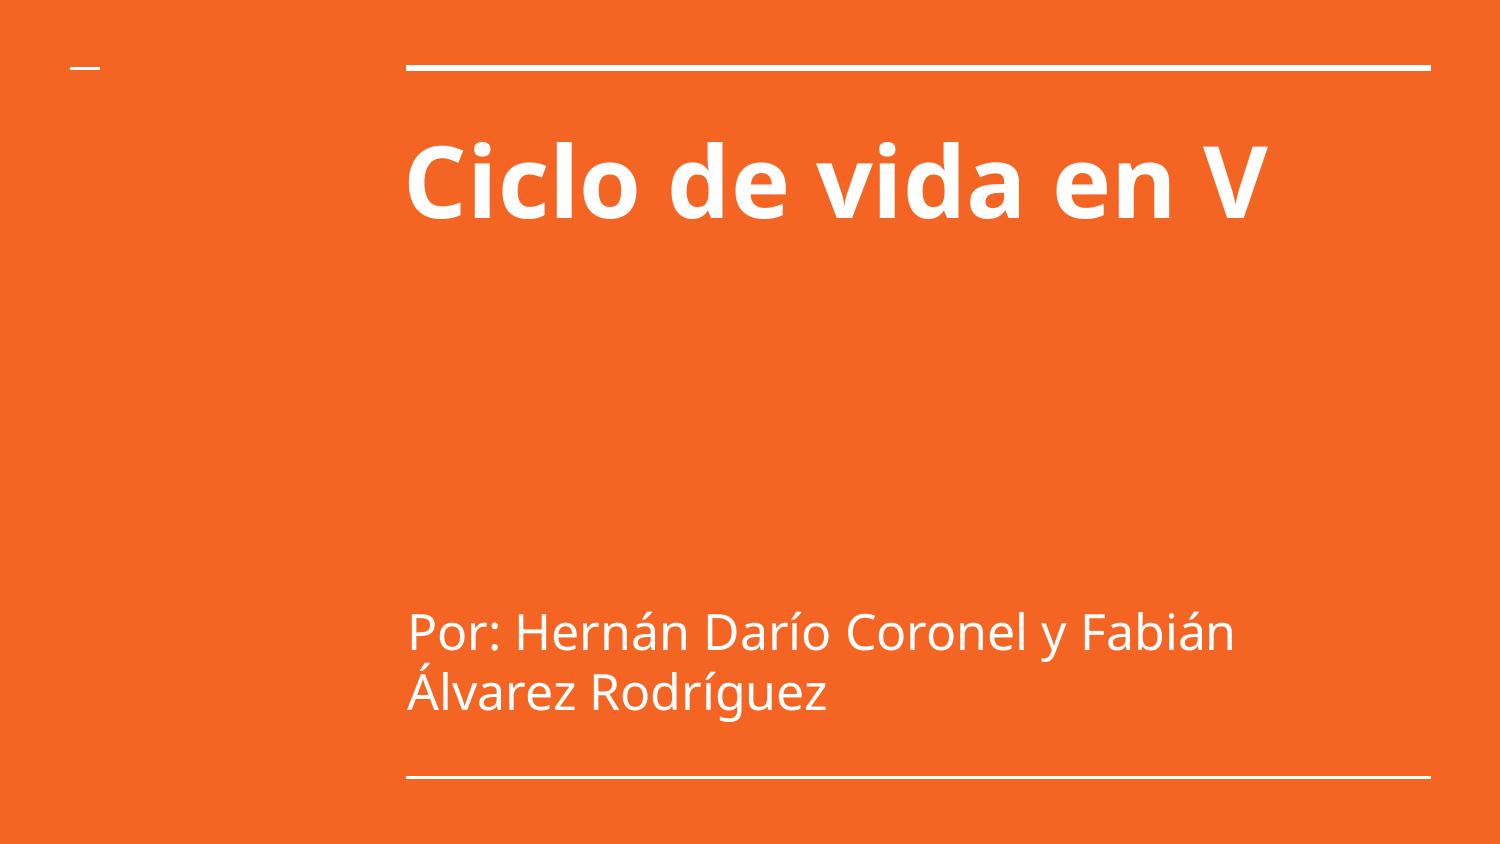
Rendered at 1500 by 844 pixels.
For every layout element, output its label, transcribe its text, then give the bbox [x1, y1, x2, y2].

title Ciclo de vida en V [389, 103, 1428, 357]
subtitle Por: Hernán Darío Coronel y Fabián Álvarez Rodríguez [392, 531, 1431, 735]
